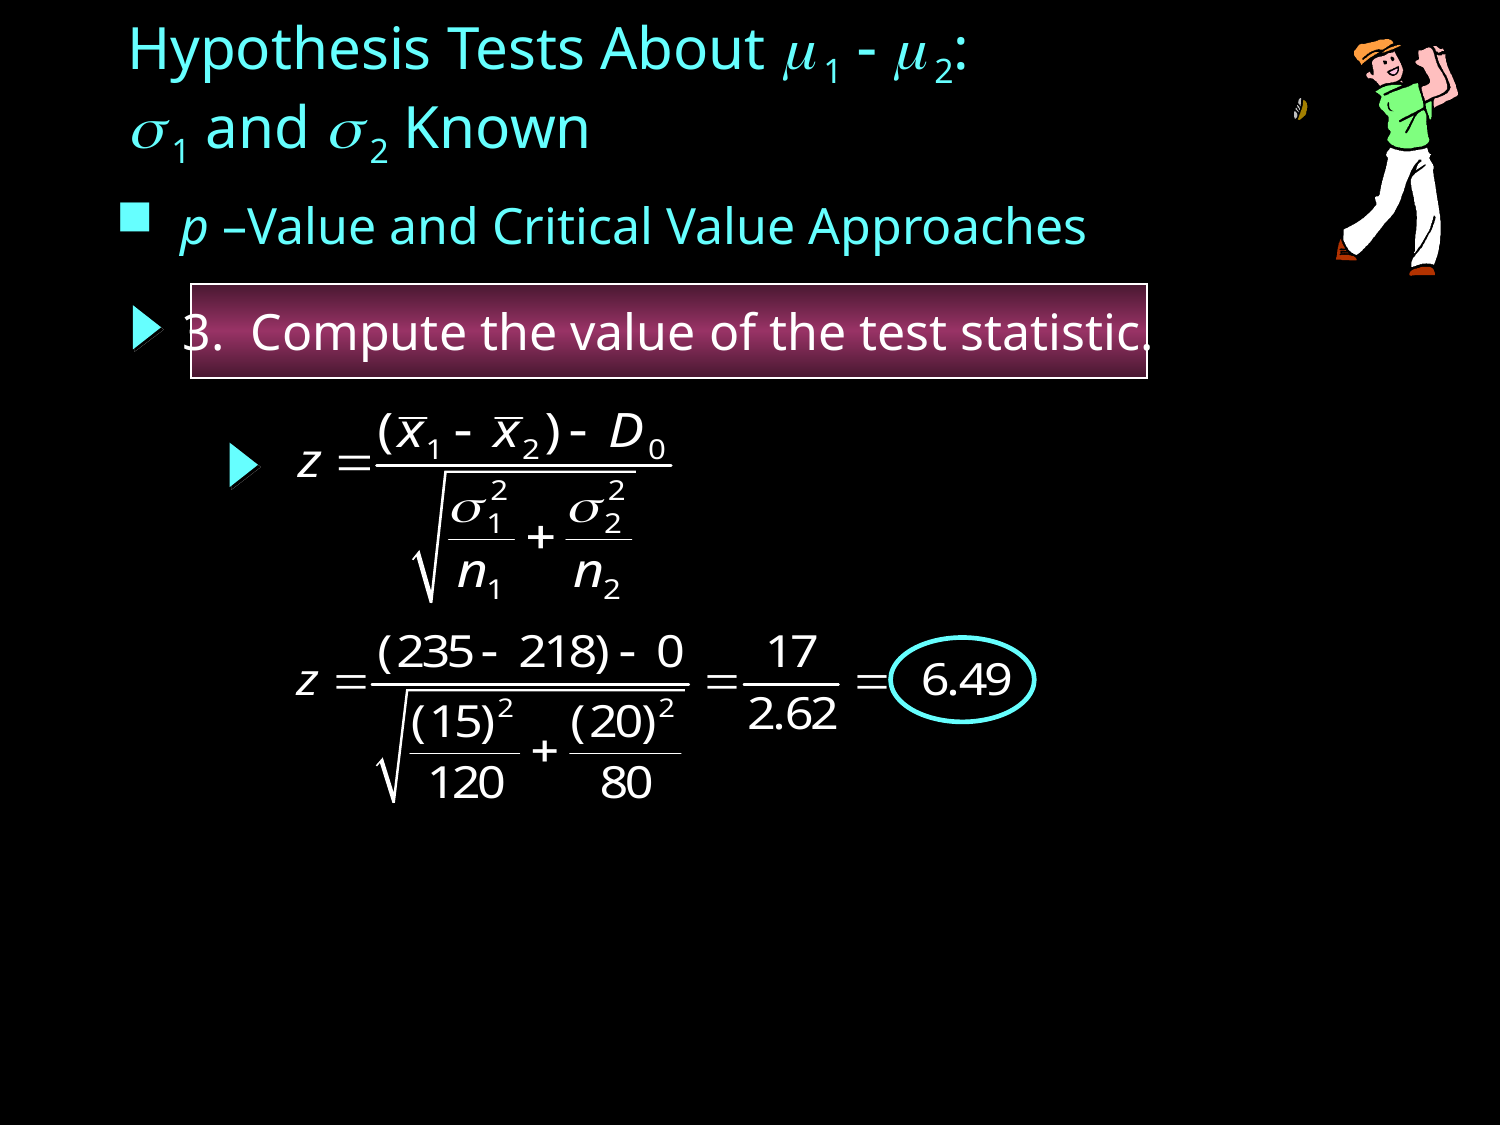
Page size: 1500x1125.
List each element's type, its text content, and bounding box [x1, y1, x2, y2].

text_box Hypothesis Tests About m 1 - m 2: s 1 and s 2 Known [112, 4, 1388, 177]
text_box [230, 444, 257, 485]
text_box [190, 368, 1147, 379]
text_box [190, 284, 1147, 292]
text_box [1018, 652, 1035, 707]
text_box p –Value and Critical Value Approaches [101, 186, 1103, 262]
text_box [293, 407, 677, 609]
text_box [1290, 35, 1466, 280]
text_box [133, 307, 160, 348]
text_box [292, 630, 1012, 807]
text_box 3. Compute the value of the test statistic. [168, 292, 1170, 368]
